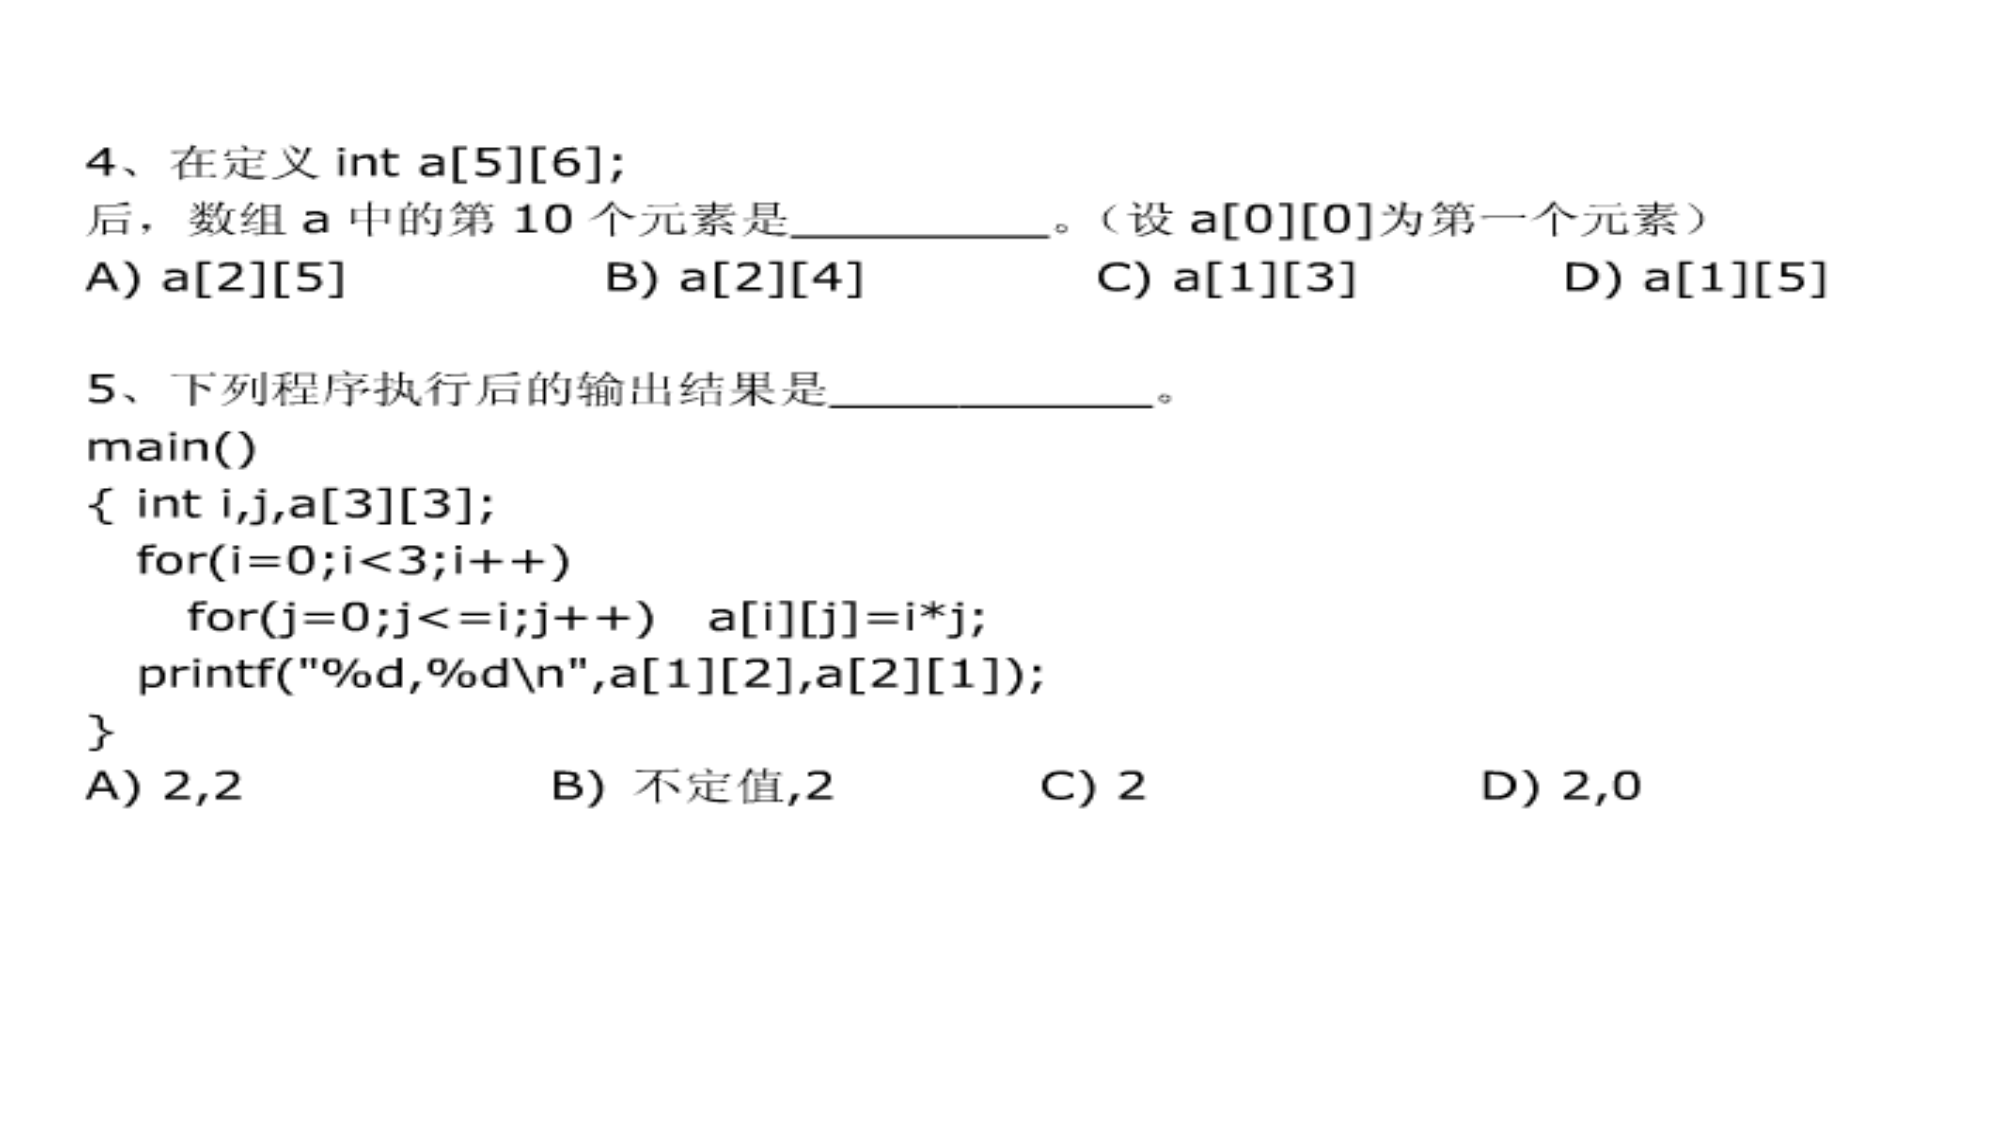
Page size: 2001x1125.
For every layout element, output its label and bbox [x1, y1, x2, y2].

picture [56, 125, 1943, 832]
